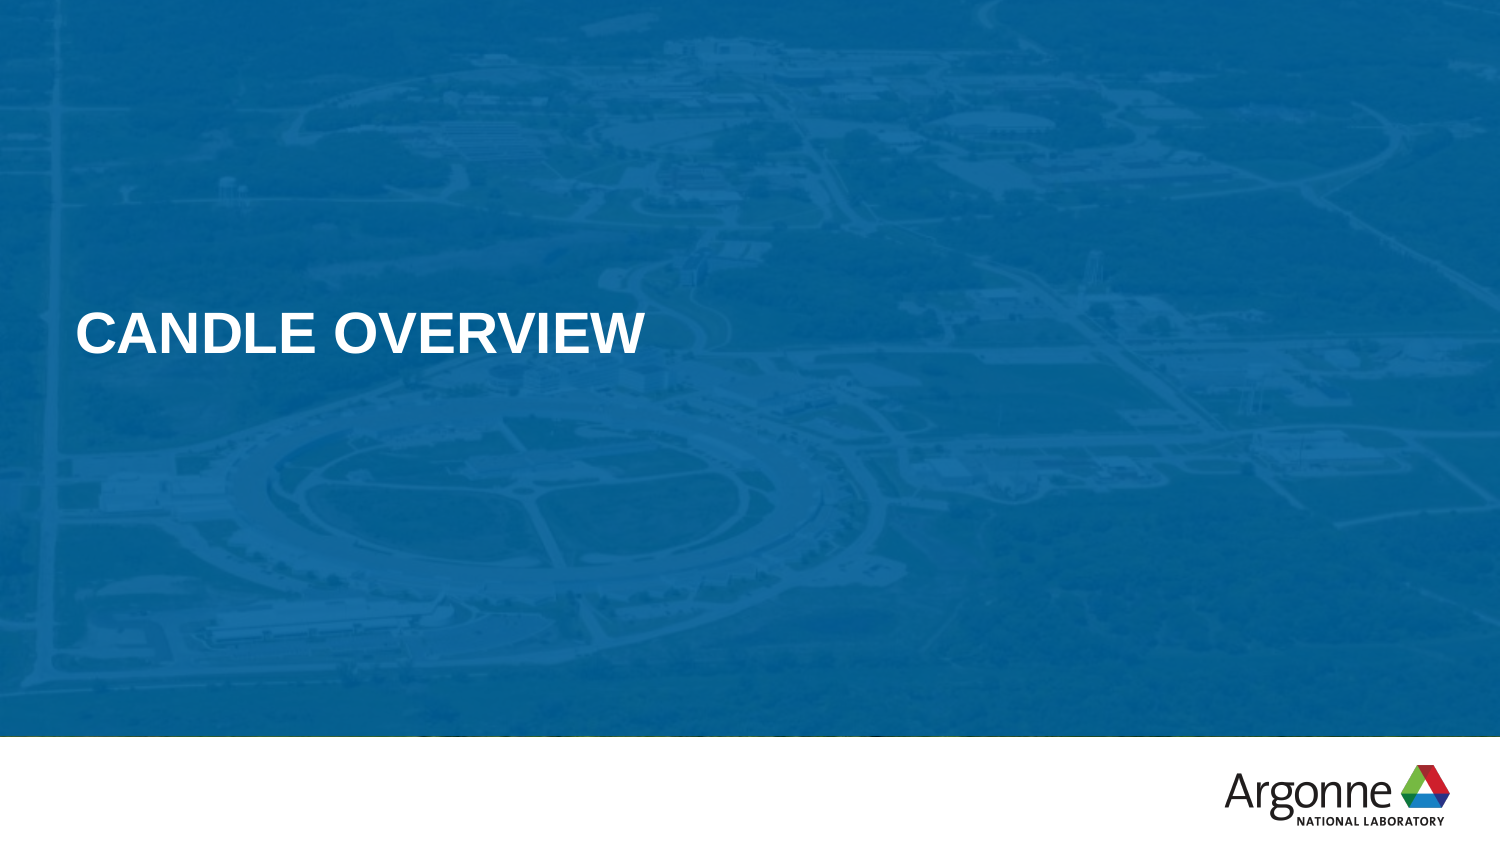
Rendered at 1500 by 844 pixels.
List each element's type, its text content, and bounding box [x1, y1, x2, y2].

list CANDLE OVERVIEW [0, 0, 1500, 737]
picture [1213, 748, 1467, 840]
